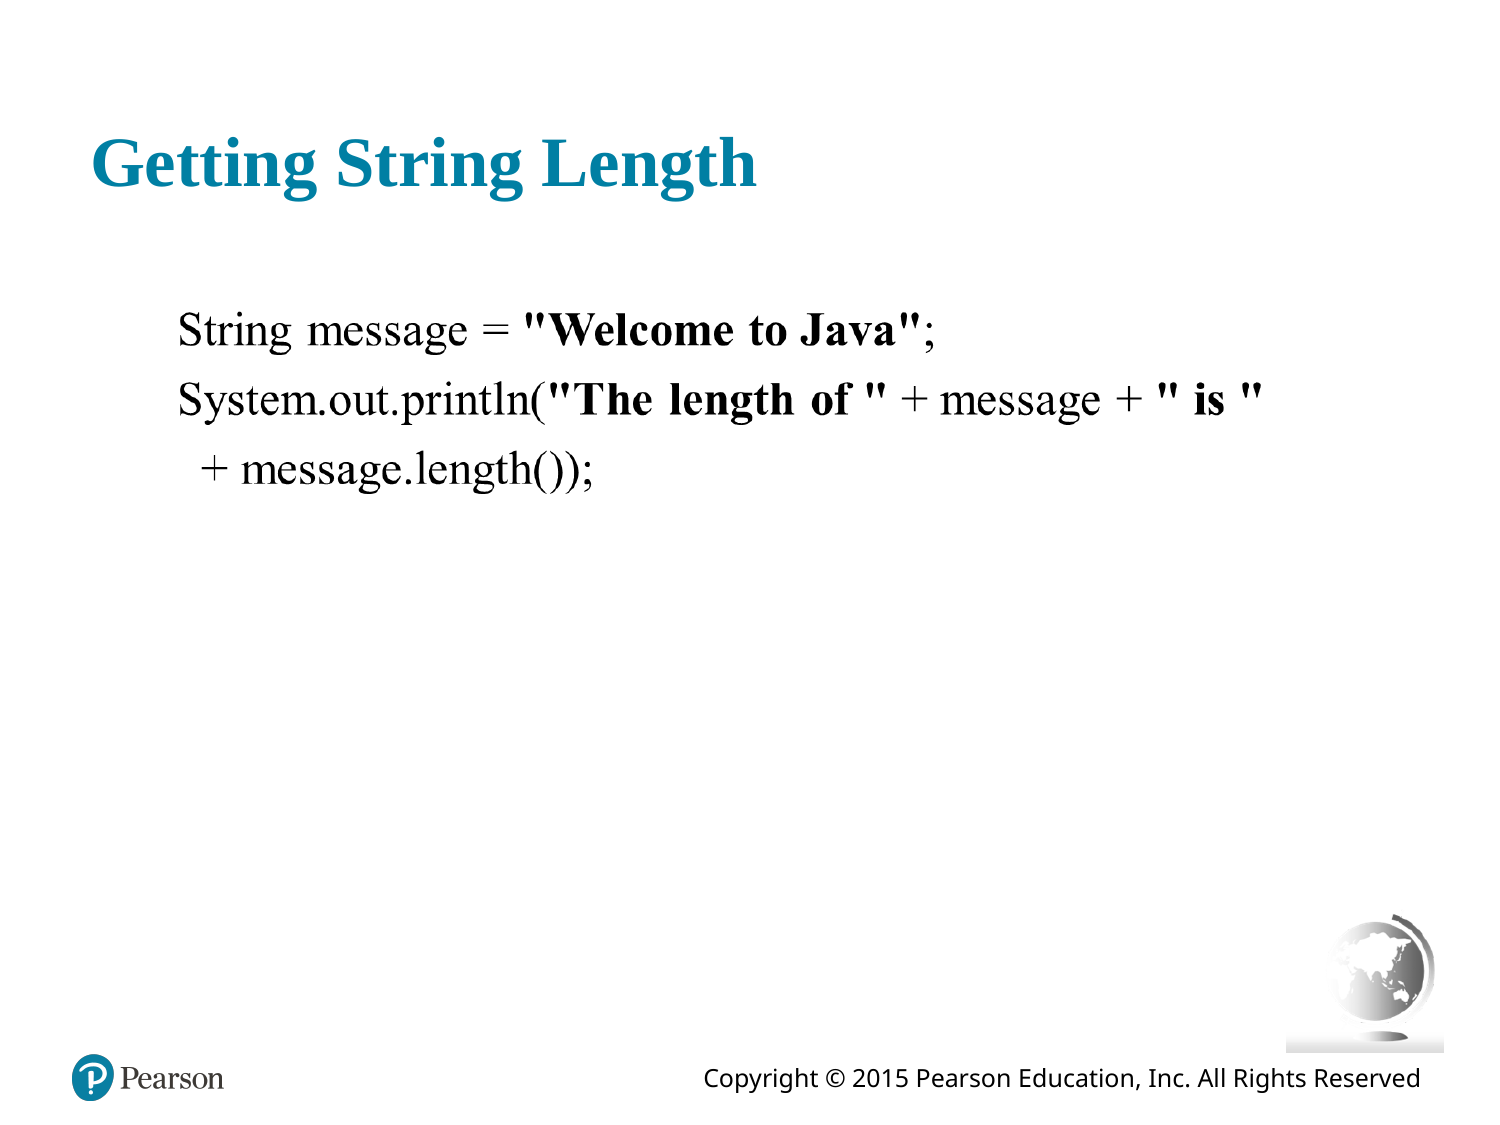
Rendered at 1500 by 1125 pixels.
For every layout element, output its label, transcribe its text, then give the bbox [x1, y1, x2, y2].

picture [98, 1054, 224, 1101]
picture [147, 282, 1444, 1053]
picture [80, 1063, 106, 1088]
picture [72, 1087, 83, 1101]
picture [72, 1054, 88, 1070]
title Getting String Length [75, 40, 1425, 216]
